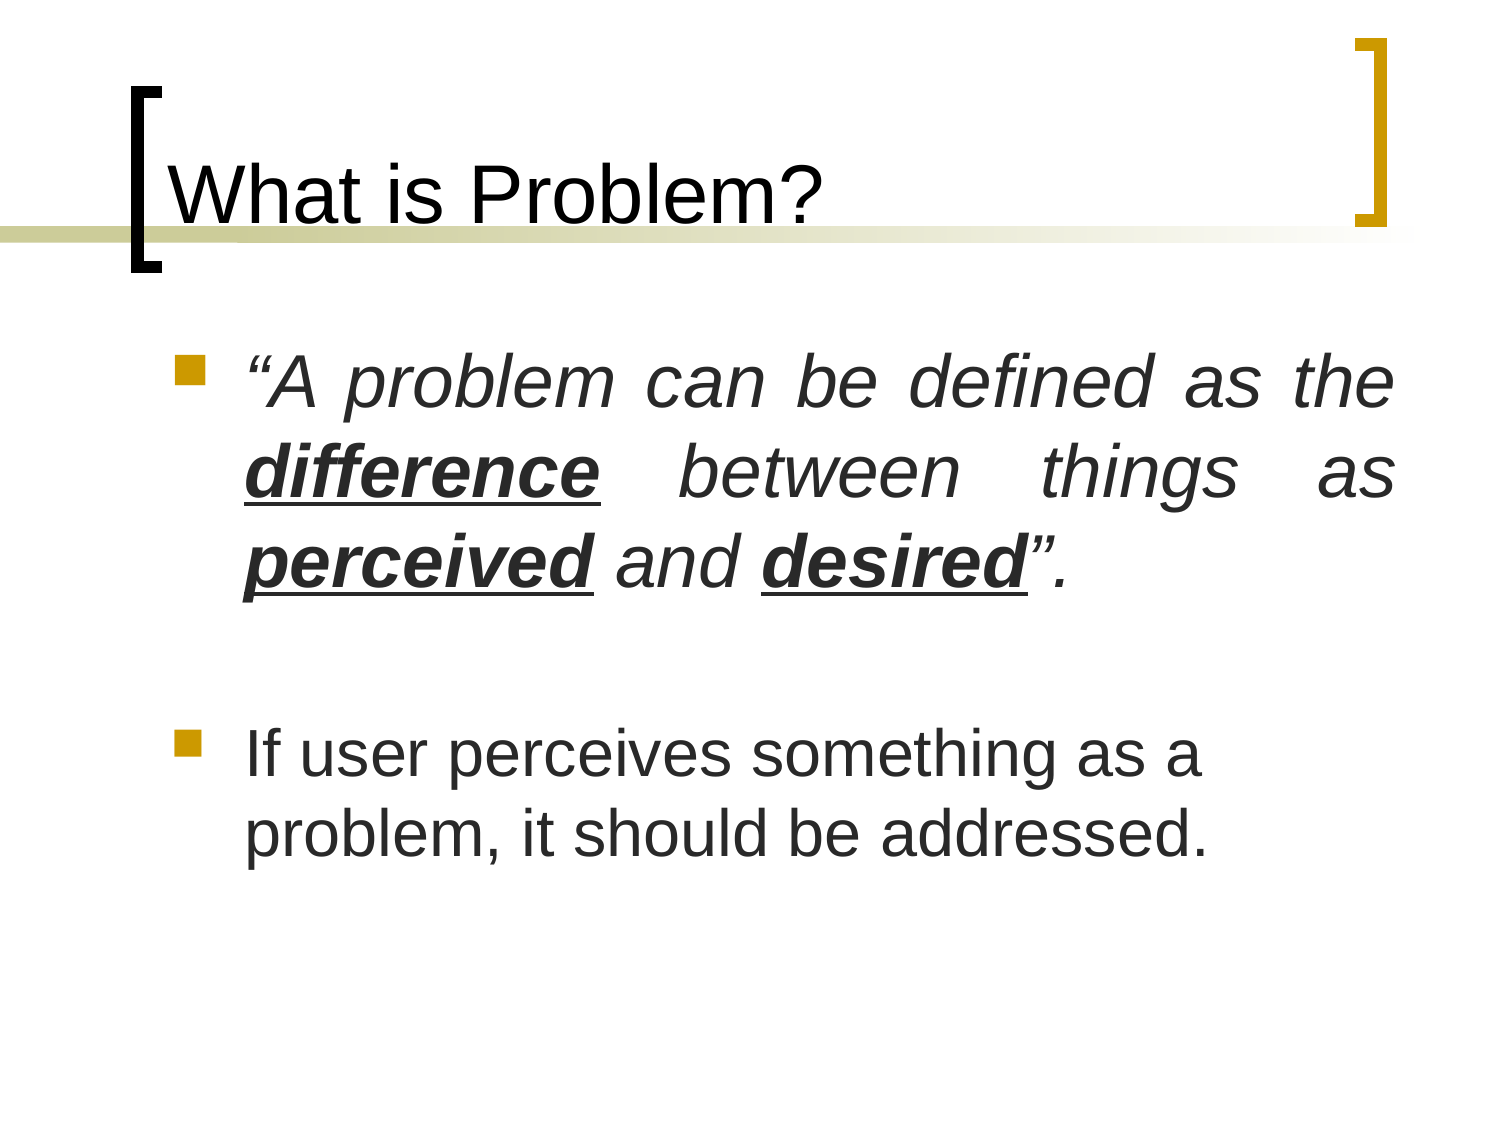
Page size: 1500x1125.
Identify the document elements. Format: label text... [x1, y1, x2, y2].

list “A problem can be defined as the difference between things as perceived and desired”. If user perceives something as a problem, it should be addressed. [155, 324, 1413, 1000]
title What is Problem? [152, 15, 1328, 248]
